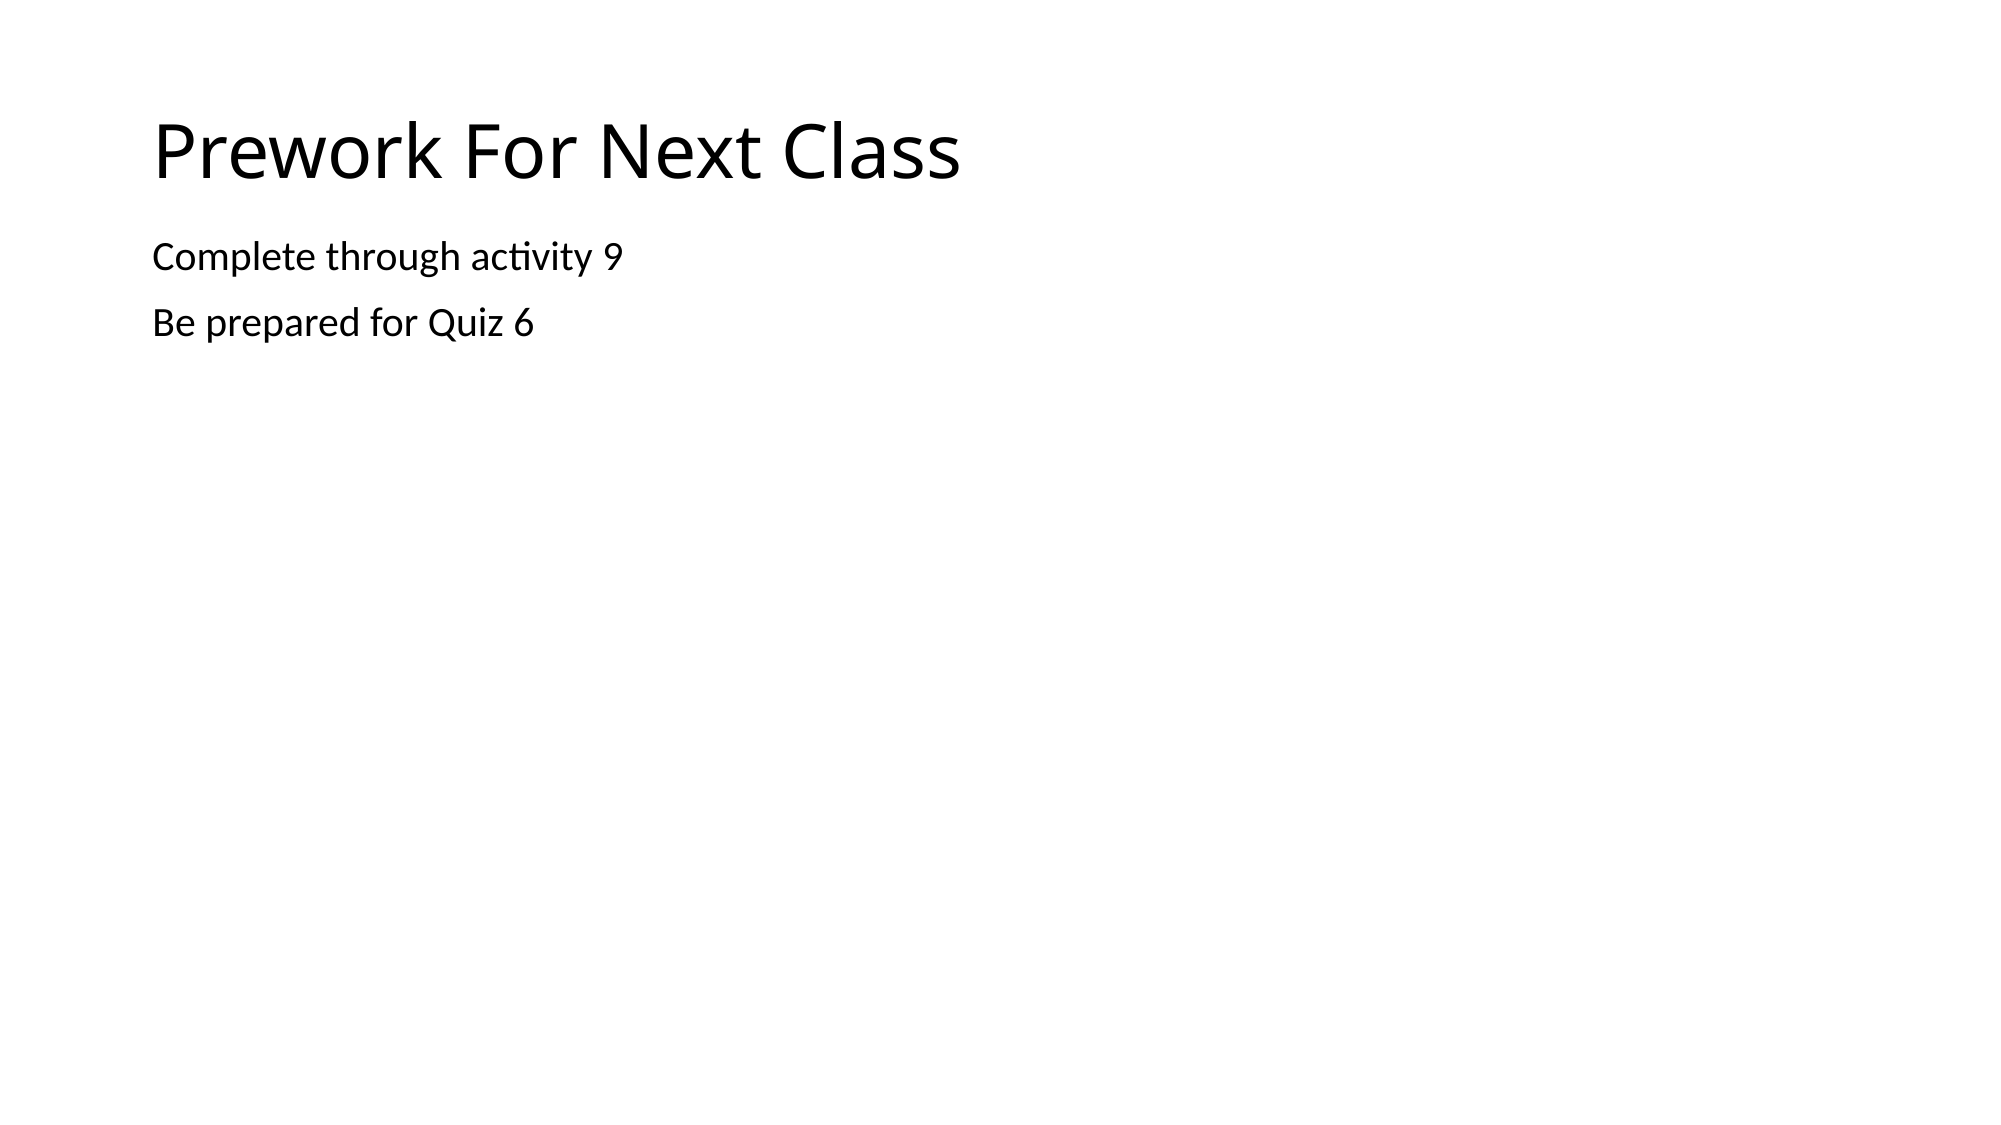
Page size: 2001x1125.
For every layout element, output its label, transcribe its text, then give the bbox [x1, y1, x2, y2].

title Prework For Next Class [137, 92, 1863, 215]
list Complete through activity 9 Be prepared for Quiz 6 [137, 226, 1863, 1032]
